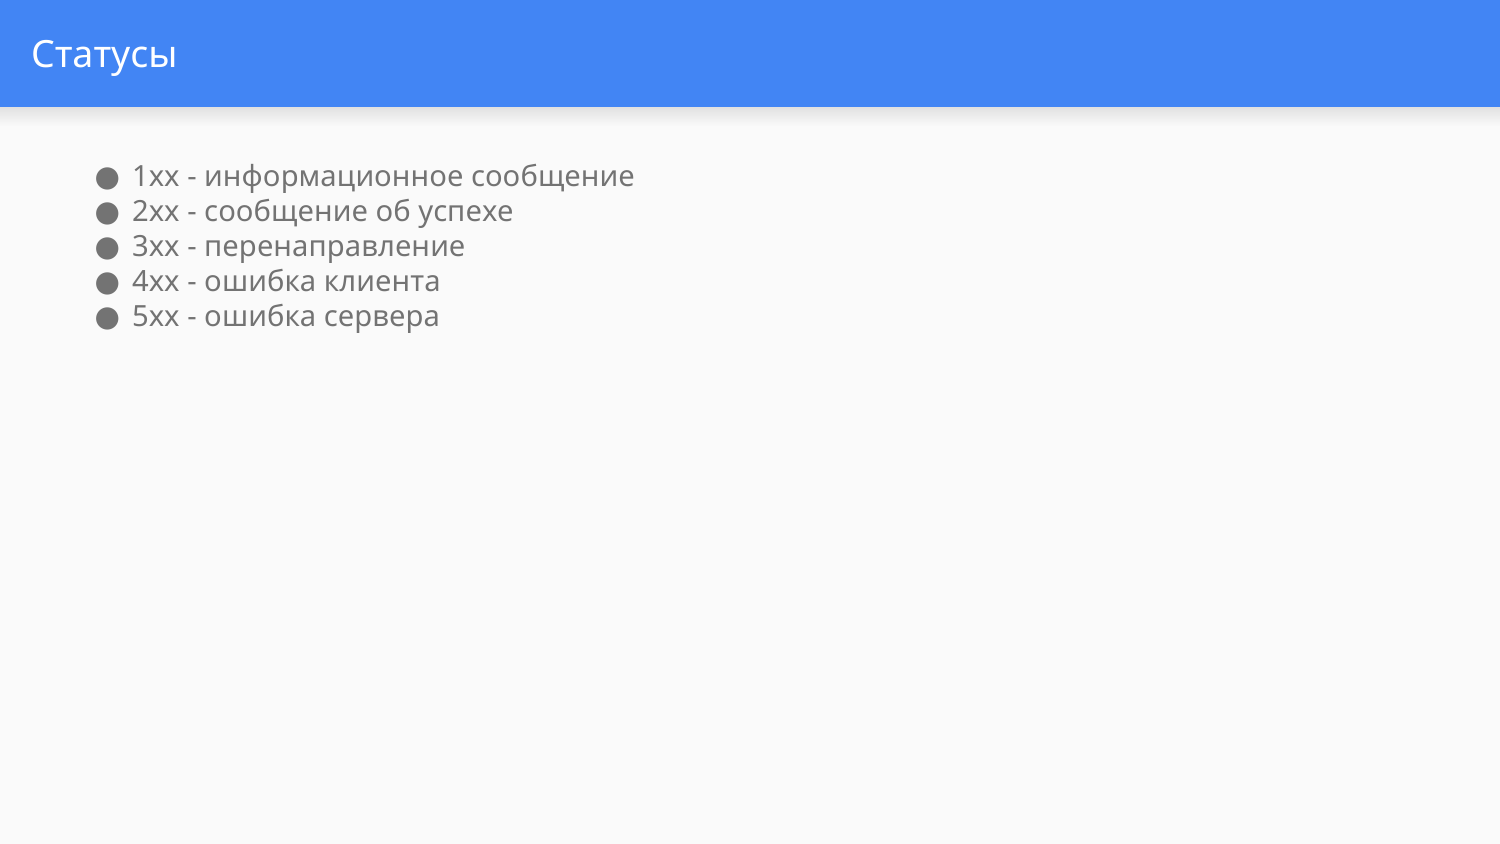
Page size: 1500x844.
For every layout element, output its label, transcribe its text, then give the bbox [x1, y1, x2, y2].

title Статусы [16, 2, 1464, 102]
text_box 1xx - информационное сообщение 2xx - сообщение об успехе 3xx - перенаправление 4xx - ошибка клиента 5xx - ошибка сервера [42, 142, 1464, 820]
